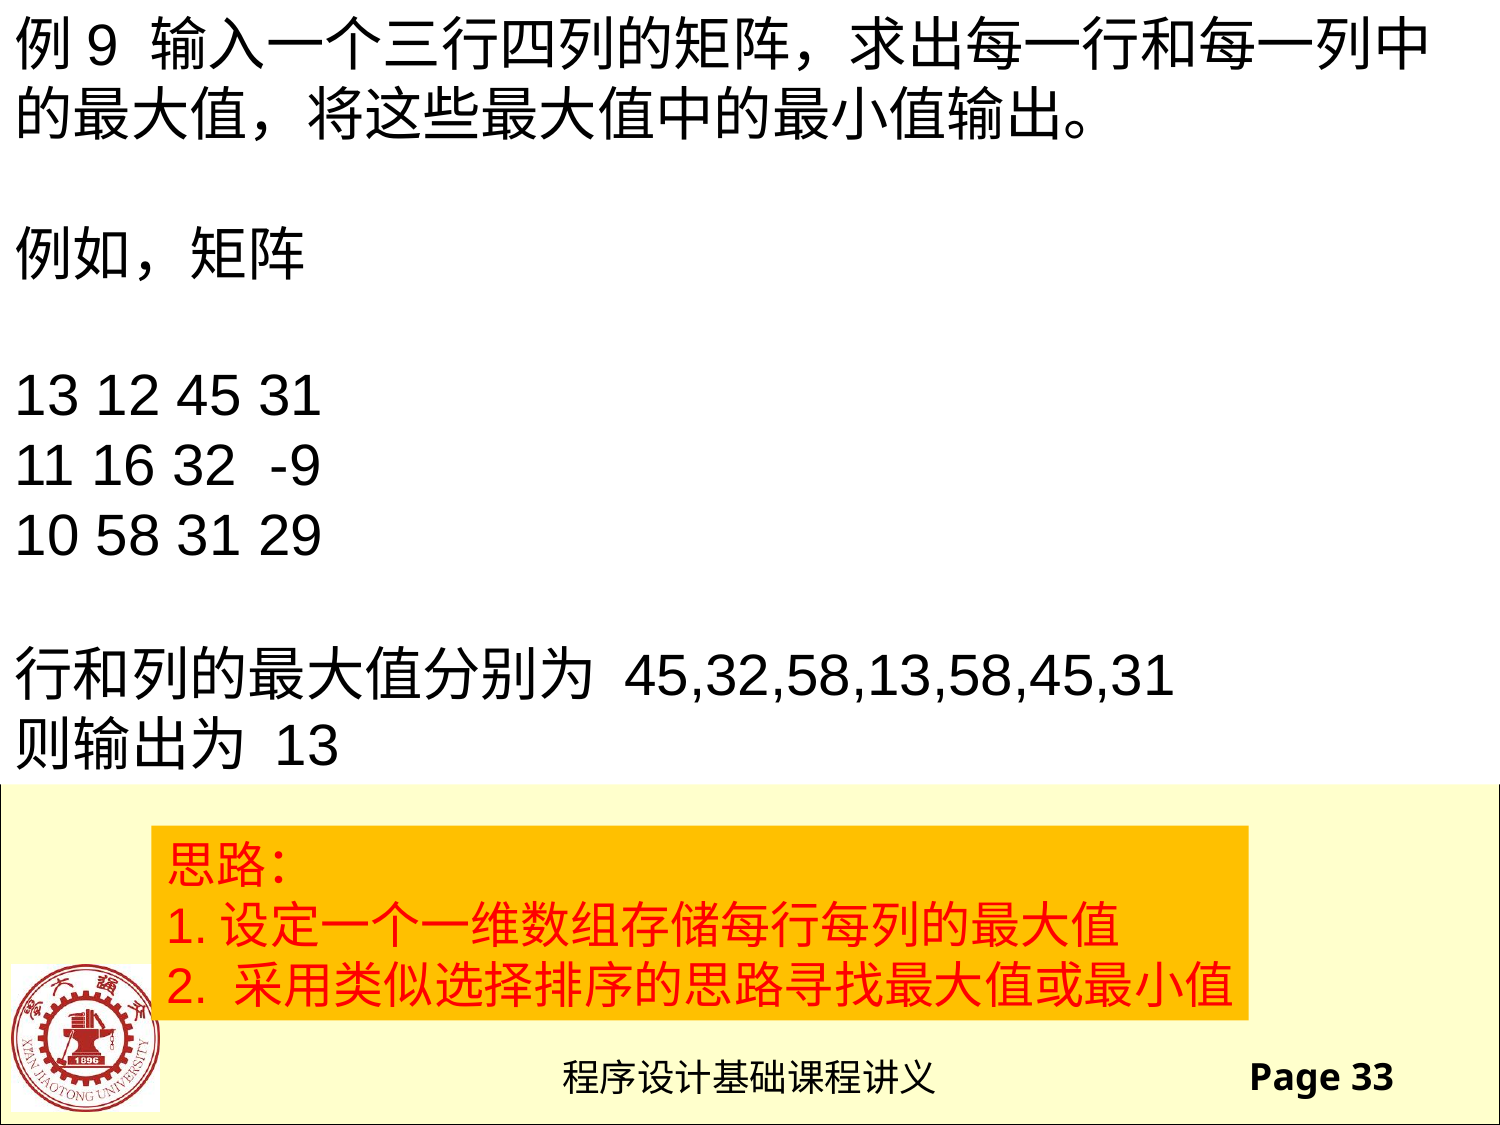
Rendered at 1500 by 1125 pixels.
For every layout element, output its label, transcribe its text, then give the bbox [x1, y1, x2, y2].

text_box 例9 输入一个三行四列的矩阵，求出每一行和每一列中的最大值，将这些最大值中的最小值输出。 例如，矩阵 13 12 45 31 11 16 32 -9 10 58 31 29 行和列的最大值分别为 45,32,58,13,58,45,31 则输出为 13 [0, 0, 1500, 785]
text_box 思路： 1.设定一个一维数组存储每行每列的最大值 2. 采用类似选择排序的思路寻找最大值或最小值 [151, 825, 1249, 1021]
picture [11, 964, 160, 1112]
